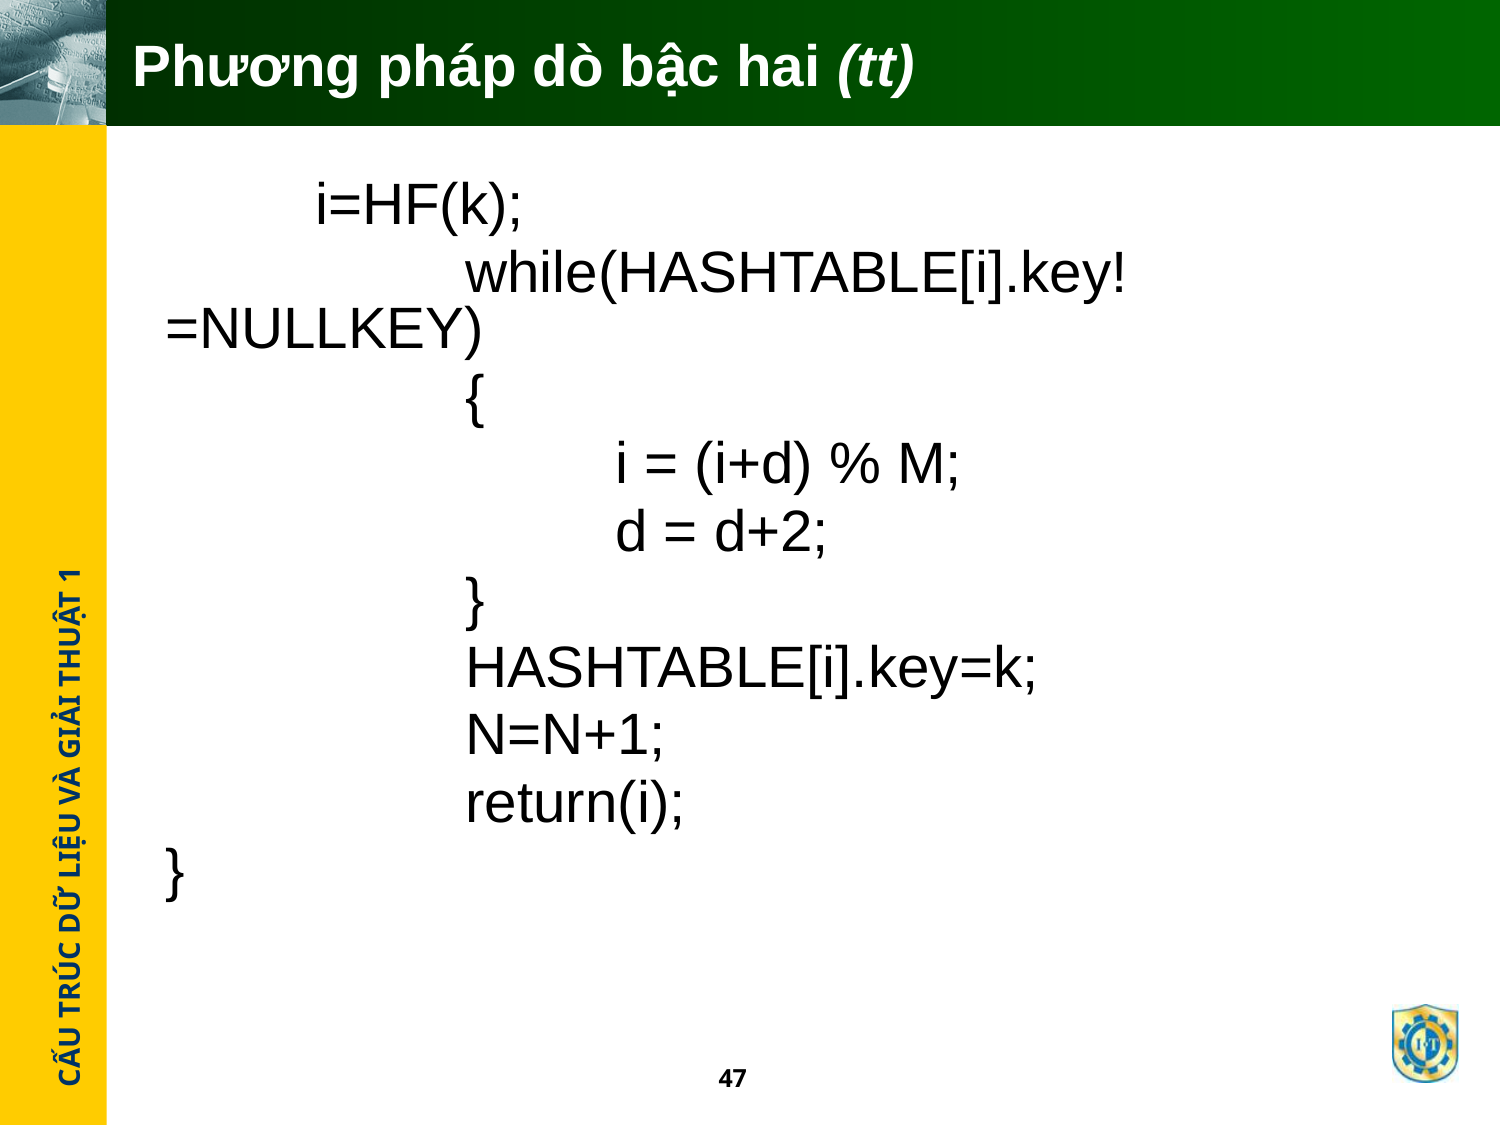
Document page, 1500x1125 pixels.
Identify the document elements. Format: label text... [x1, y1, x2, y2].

picture [1392, 1004, 1459, 1083]
title Phương pháp dò bậc hai (tt) [117, 12, 1470, 113]
list i=HF(k); while(HASHTABLE[i].key!=NULLKEY) { i = (i+d) % M; d = d+2; } HASHTABLE[i].key=k; N=N+1; return(i); } [150, 172, 1448, 1059]
picture [0, 0, 107, 125]
